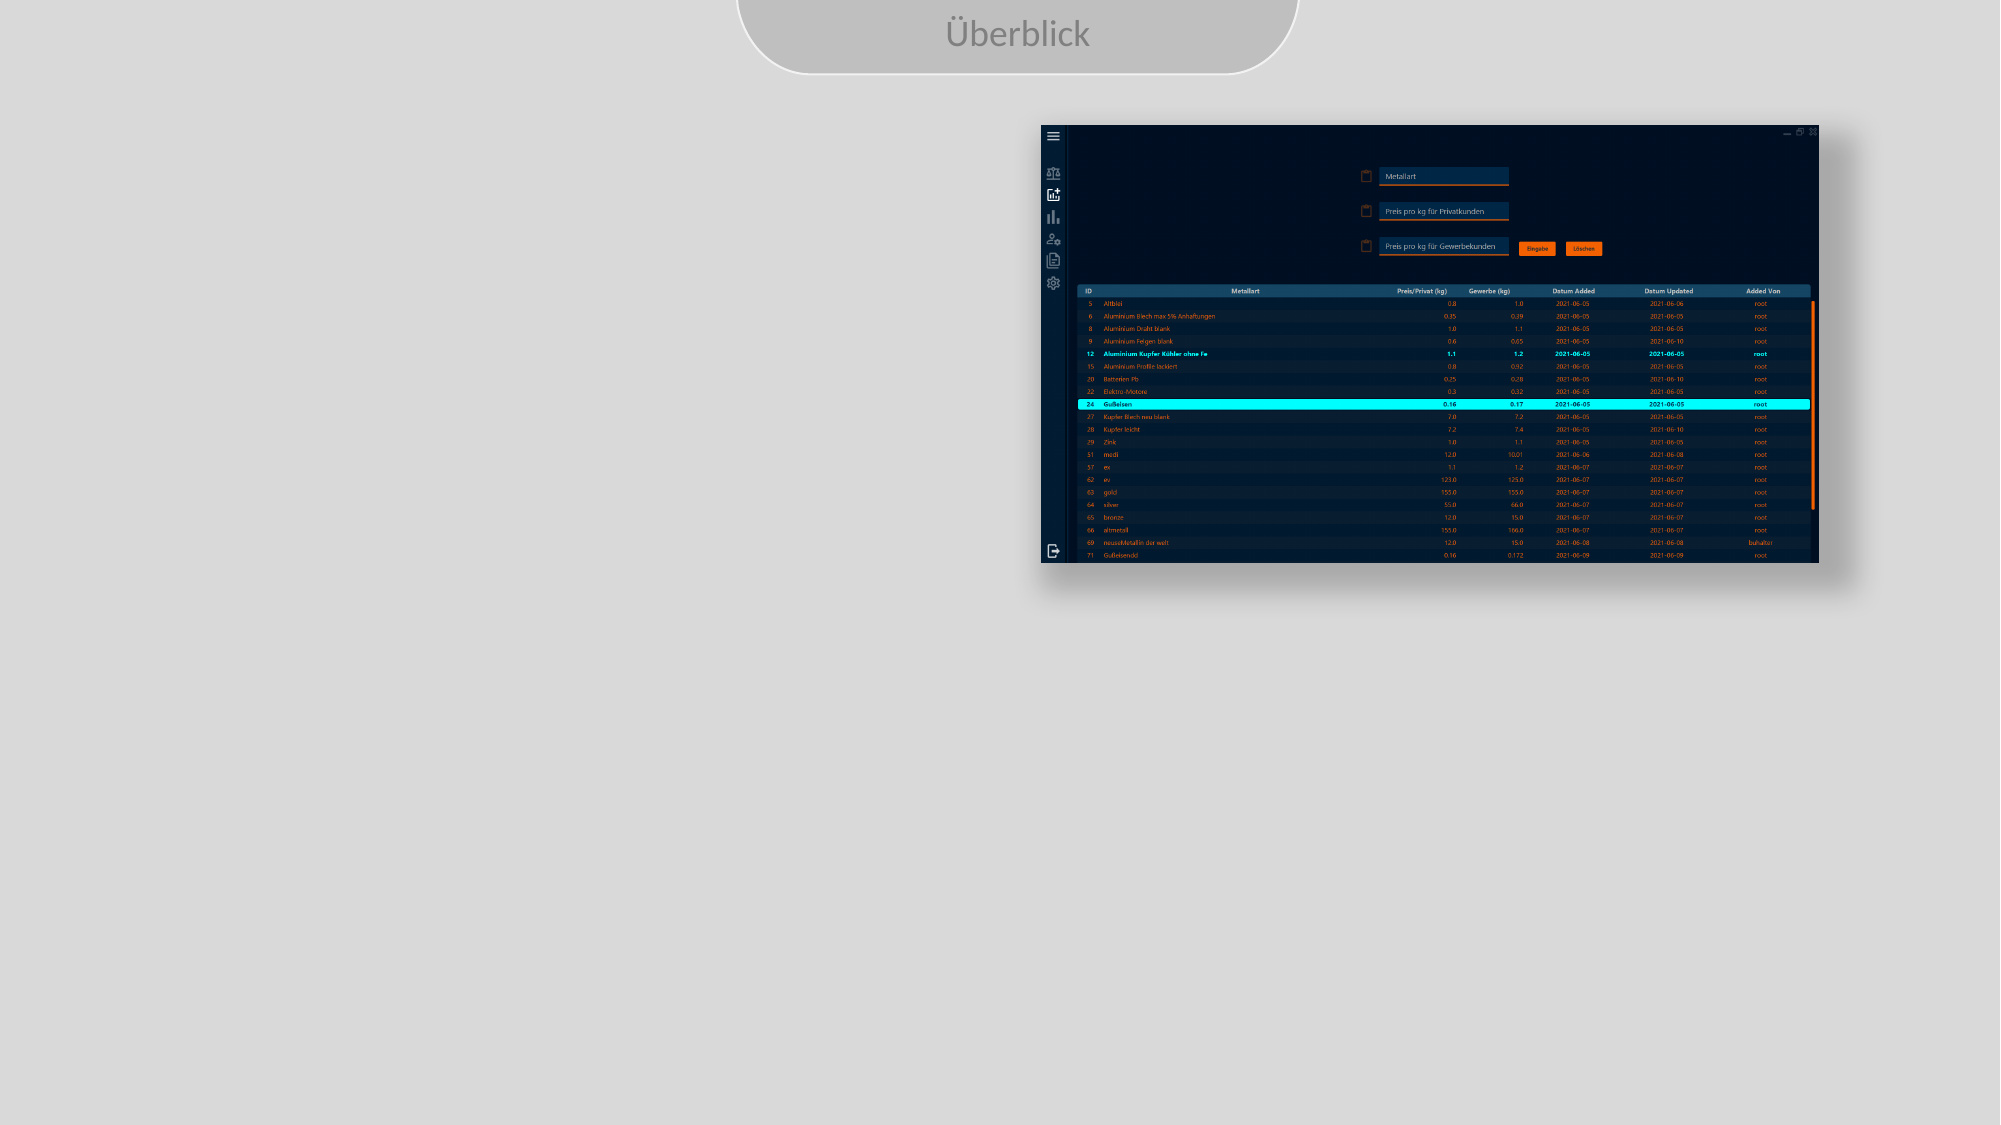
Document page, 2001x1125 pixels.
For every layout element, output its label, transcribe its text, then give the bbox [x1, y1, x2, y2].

text_box Überblick [736, 0, 1300, 76]
picture [1041, 125, 1819, 563]
